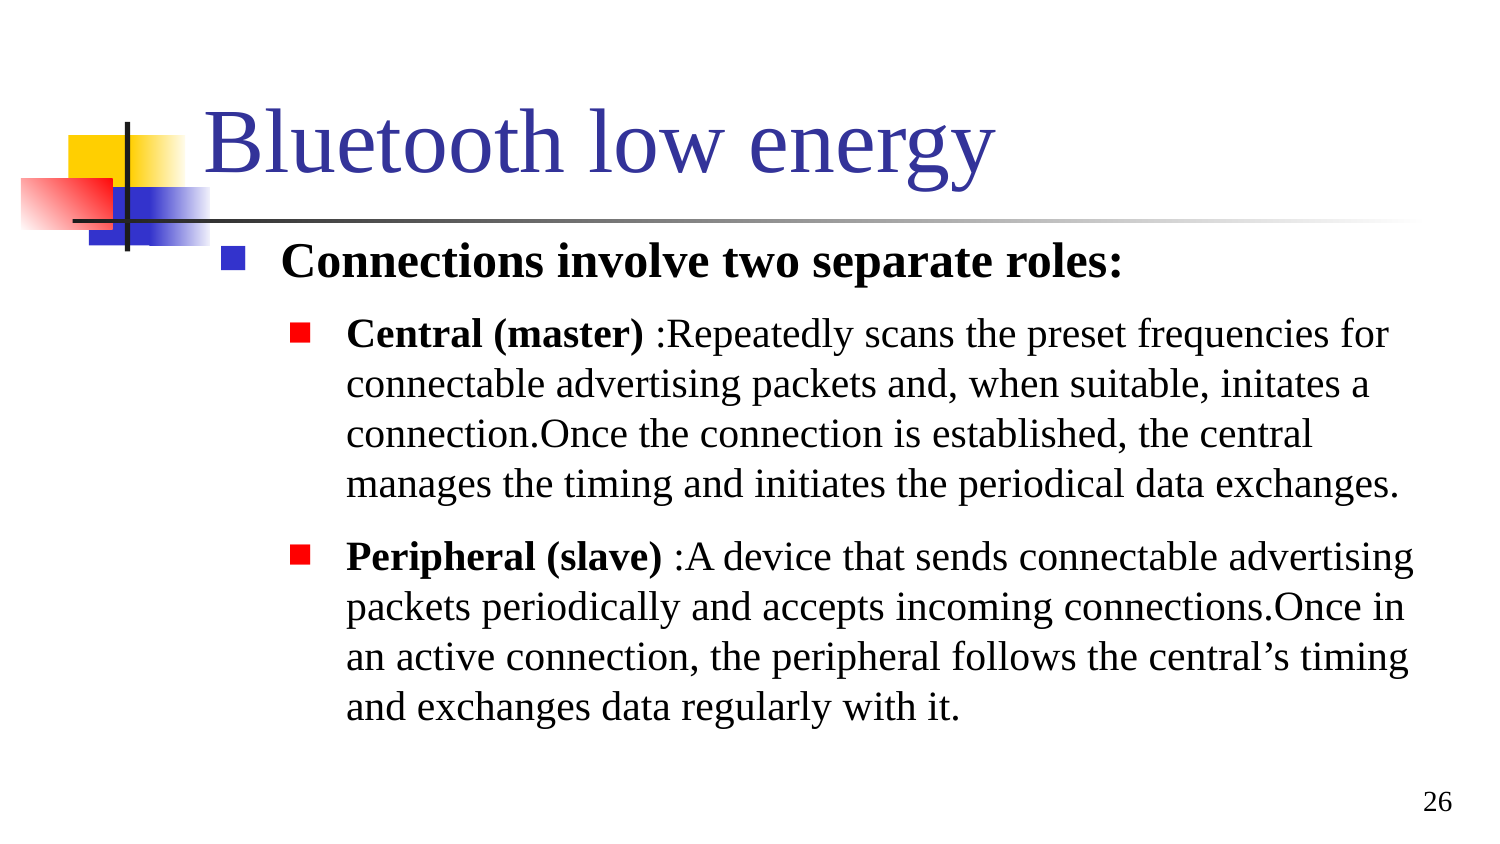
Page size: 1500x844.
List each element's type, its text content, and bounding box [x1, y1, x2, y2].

list Connections involve two separate roles: Central (master) :Repeatedly scans the preset frequencies for connectable advertising packets and, when suitable, initates a connection.Once the connection is established, the central manages the timing and initiates the periodical data exchanges. Peripheral (slave) :A device that sends connectable advertising packets periodically and accepts incoming connections.Once in an active connection, the peripheral follows the central’s timing and exchanges data regularly with it. [190, 212, 1466, 799]
title Bluetooth low energy [188, 26, 1468, 207]
slide_number 26 [1155, 768, 1468, 825]
